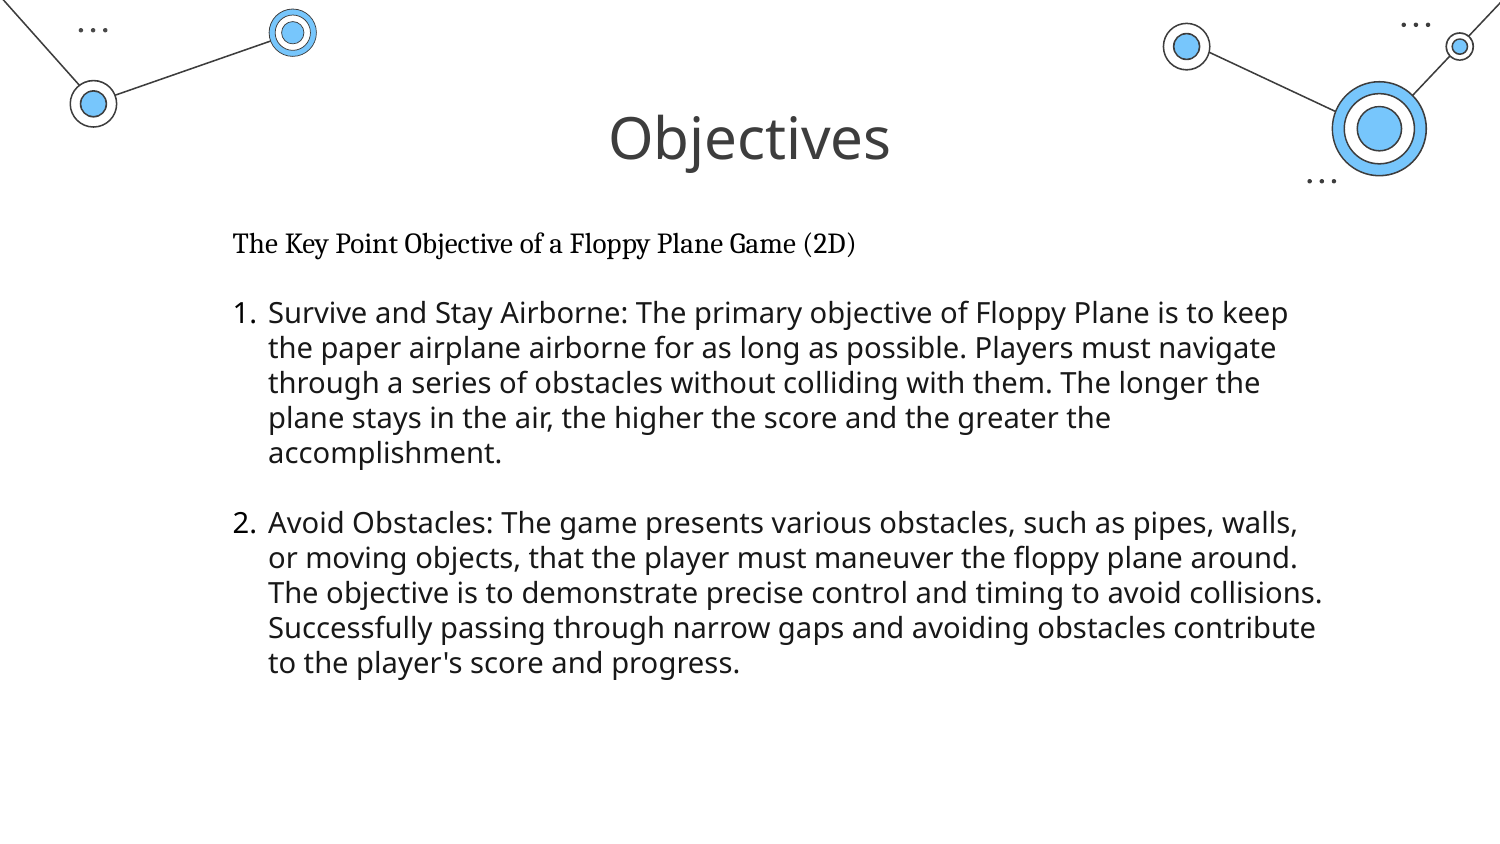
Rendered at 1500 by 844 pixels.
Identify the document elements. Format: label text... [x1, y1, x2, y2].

text_box The Key Point Objective of a Floppy Plane Game (2D) Survive and Stay Airborne: The primary objective of Floppy Plane is to keep the paper airplane airborne for as long as possible. Players must navigate through a series of obstacles without colliding with them. The longer the plane stays in the air, the higher the score and the greater the accomplishment. Avoid Obstacles: The game presents various obstacles, such as pipes, walls, or moving objects, that the player must maneuver the floppy plane around. The objective is to demonstrate precise control and timing to avoid collisions. Successfully passing through narrow gaps and avoiding obstacles contribute to the player's score and progress. [217, 217, 1349, 722]
title Objectives [118, 86, 1382, 181]
